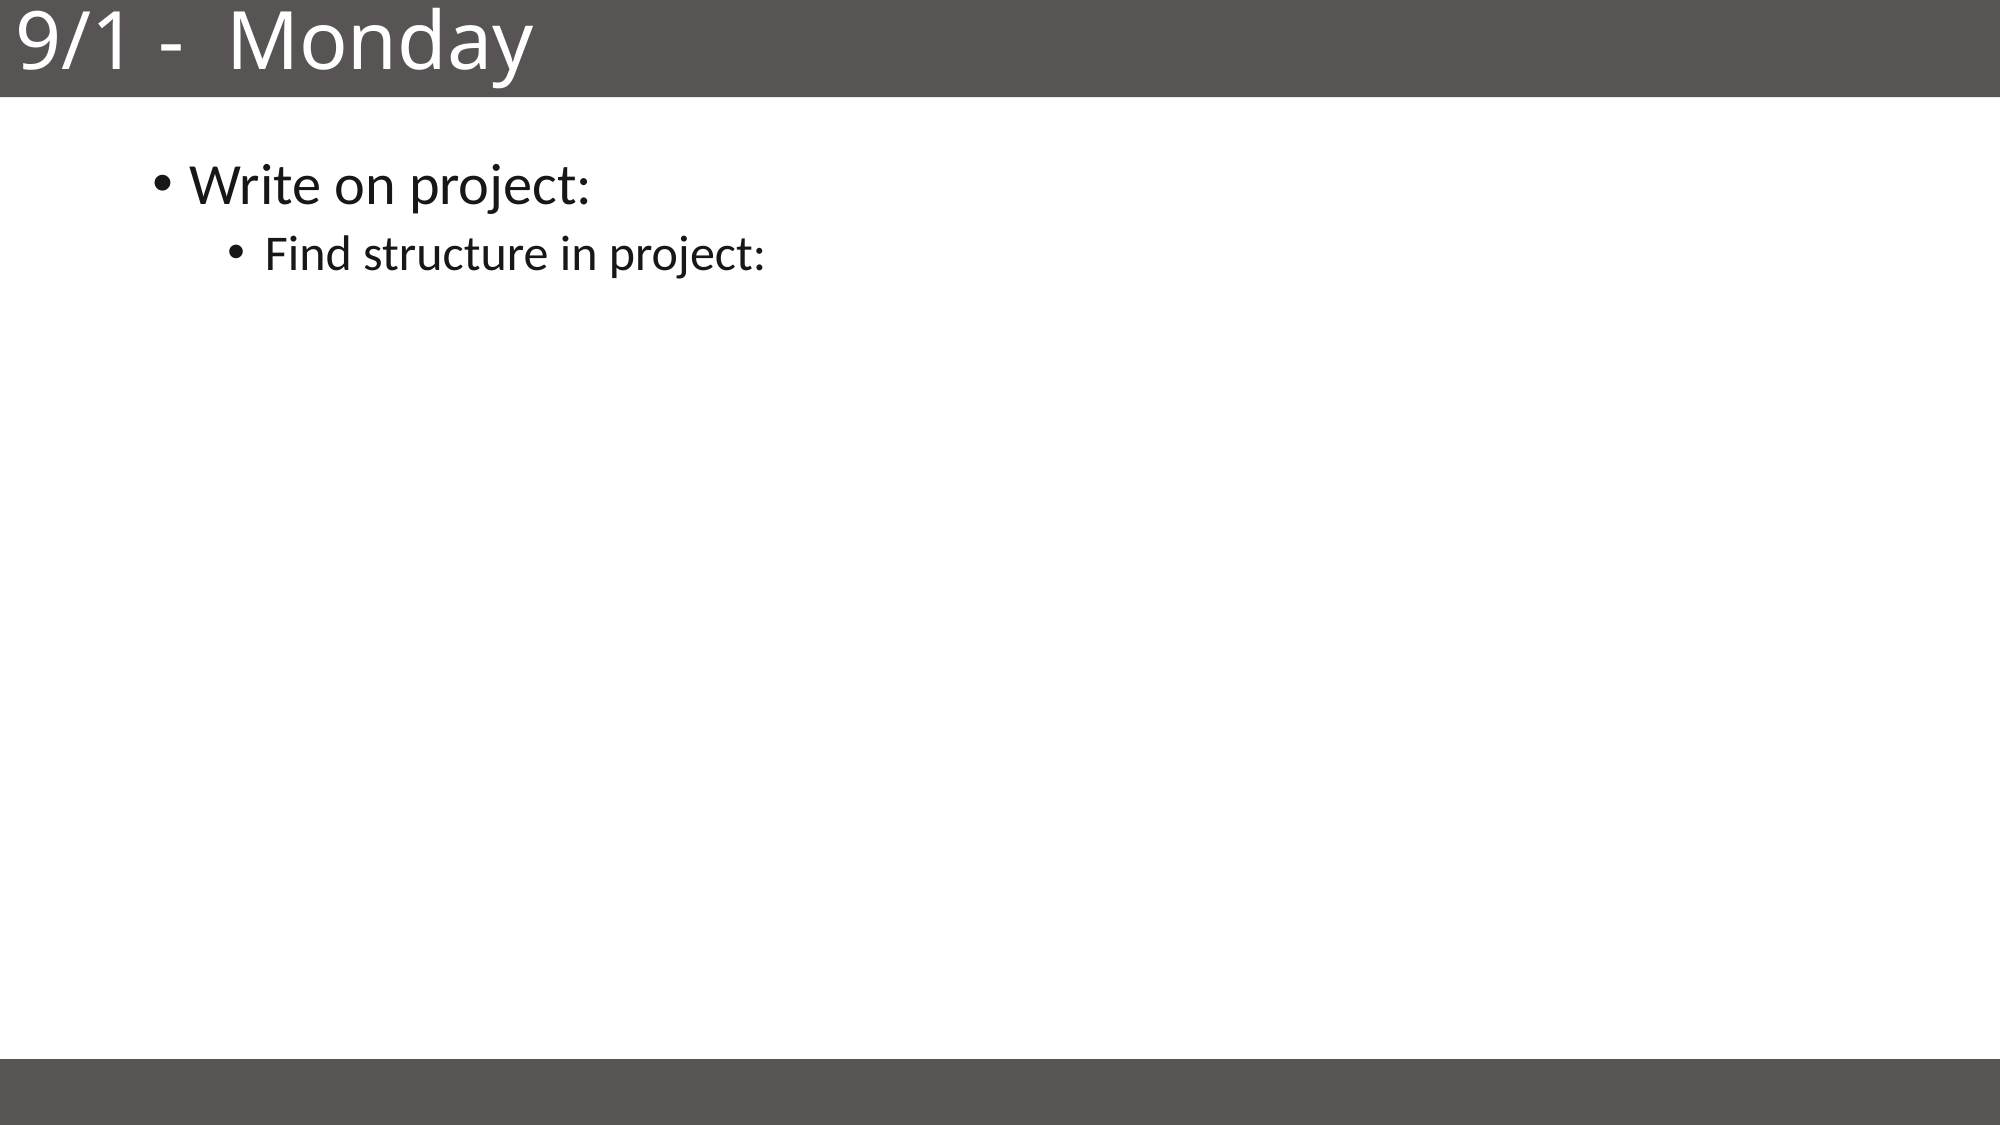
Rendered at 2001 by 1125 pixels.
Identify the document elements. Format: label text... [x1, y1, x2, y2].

title 9/1 - Monday [0, 0, 2000, 95]
list Write on project: Find structure in project: [137, 146, 1863, 1014]
